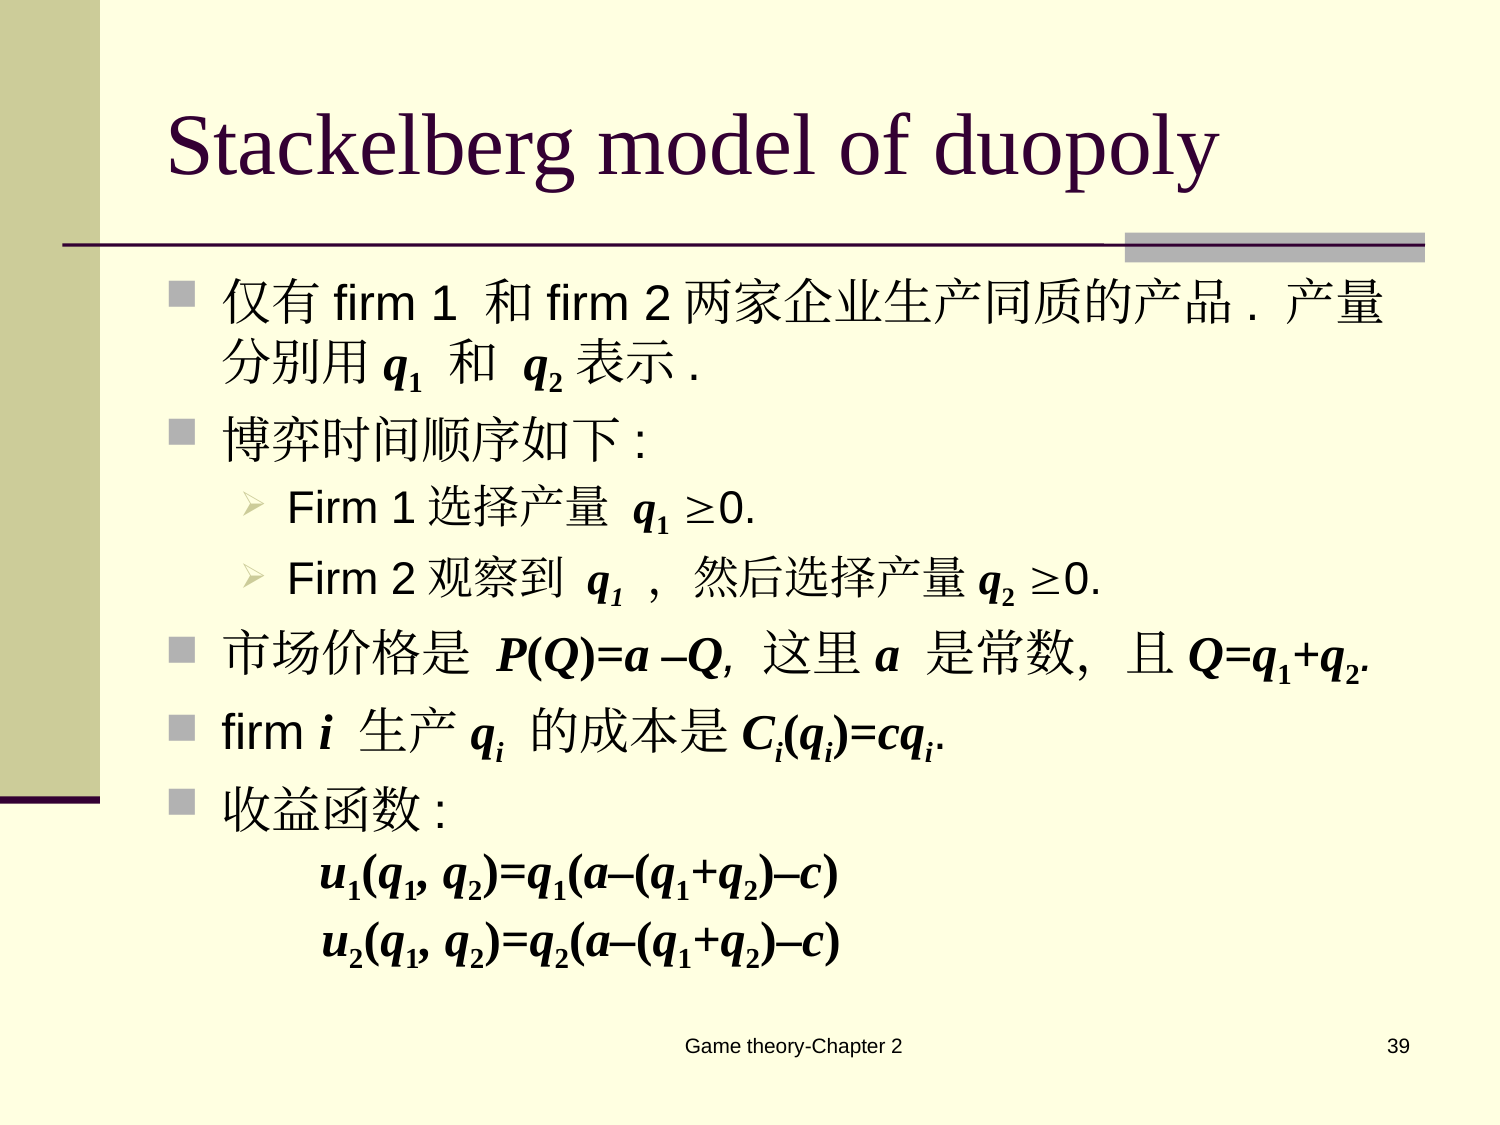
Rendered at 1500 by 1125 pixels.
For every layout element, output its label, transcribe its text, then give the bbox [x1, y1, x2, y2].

title Stackelberg model of duopoly [149, 45, 1426, 234]
footer Game theory-Chapter 2 [549, 1024, 1038, 1101]
slide_number 39 [1112, 1024, 1426, 1101]
list 仅有firm 1 和firm 2两家企业生产同质的产品. 产量分别用q1 和 q2表示. 博弈时间顺序如下: Firm 1选择产量 q1 0. Firm 2观察到 q1 ，然后选择产量q2 0. 市场价格是 P(Q)=a –Q, 这里a 是常数，且Q=q1+q2. firm i 生产qi 的成本是Ci(qi)=cqi. 收益函数: u1(q1, q2)=q1(a–(q1+q2)–c) u2(q1, q2)=q2(a–(q1+q2)–c) [149, 262, 1426, 1019]
